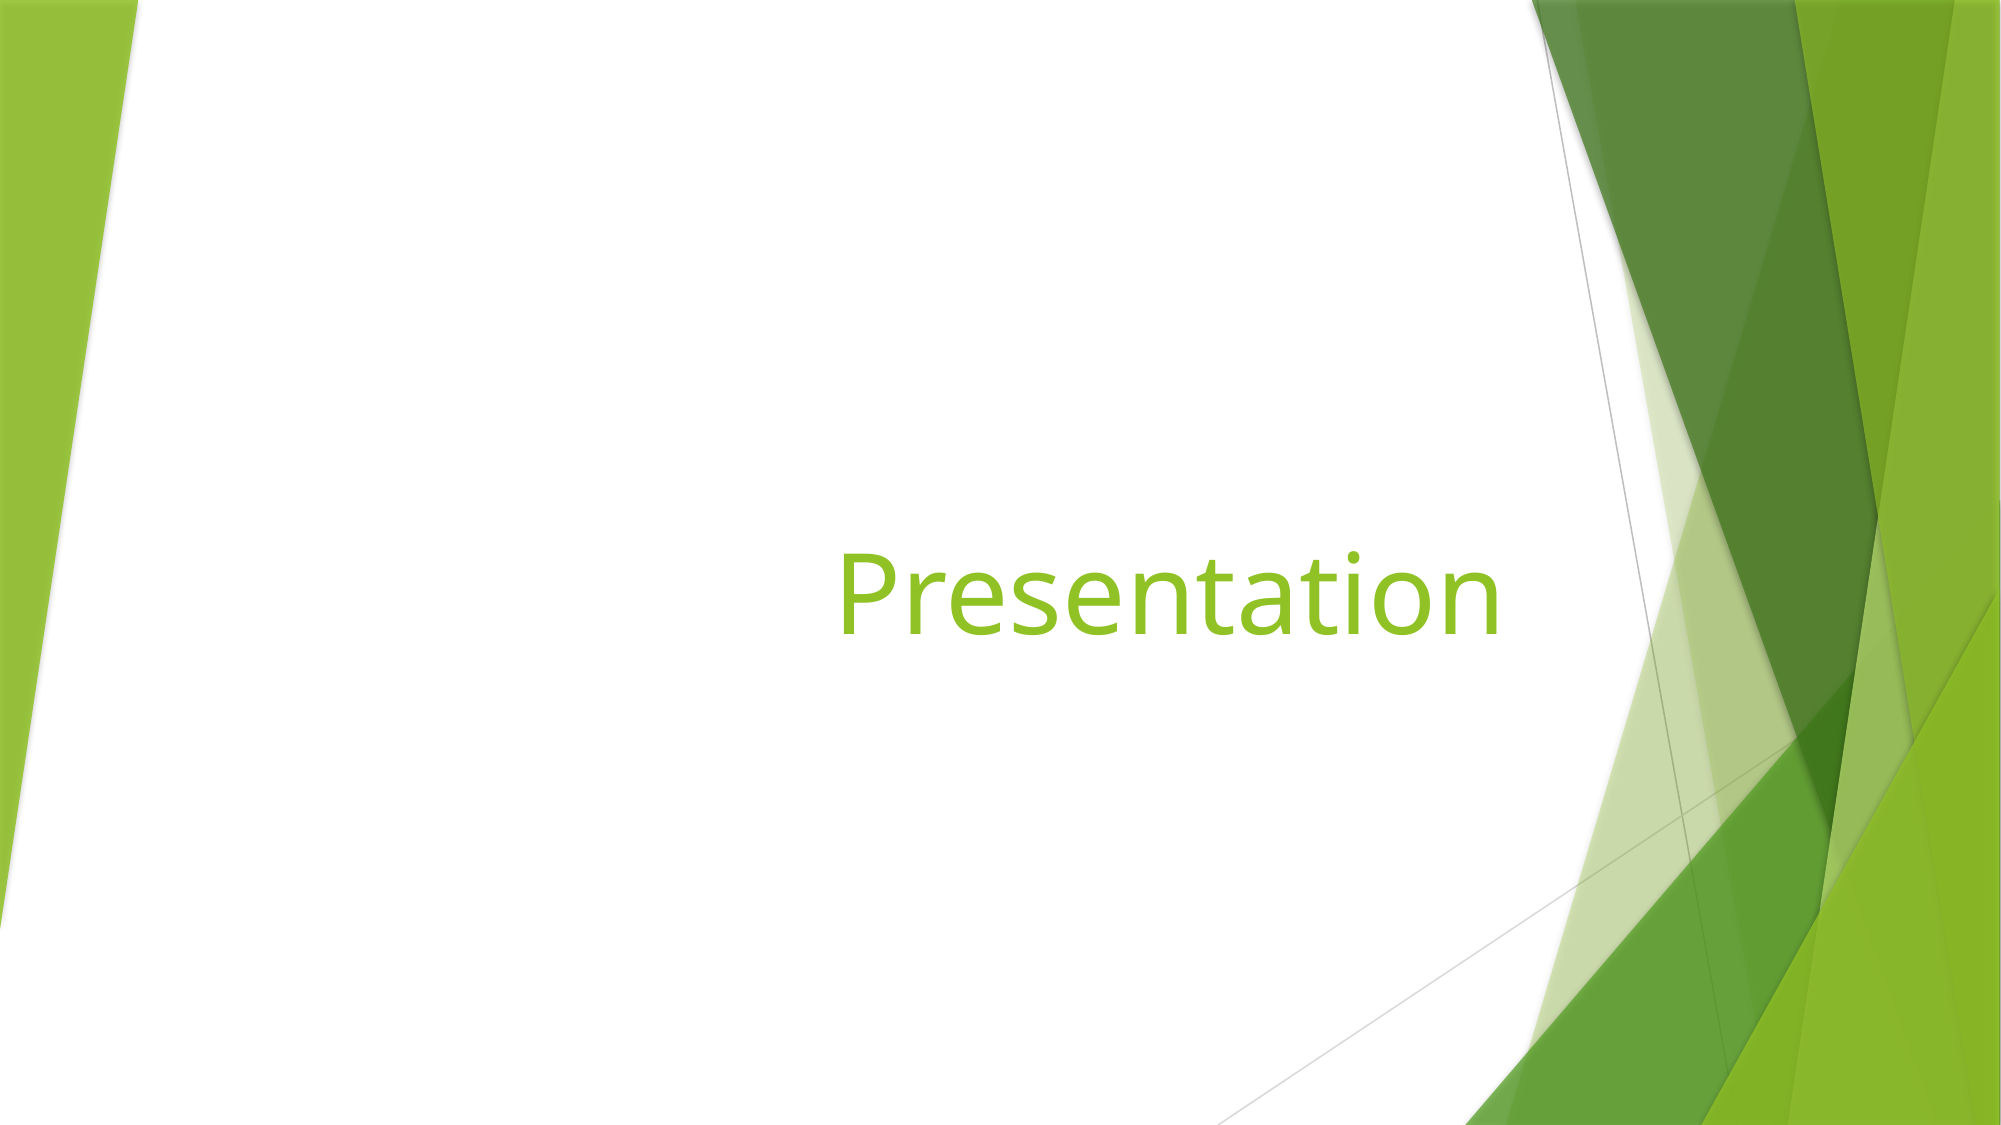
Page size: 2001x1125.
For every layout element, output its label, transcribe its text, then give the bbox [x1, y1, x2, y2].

title Presentation [247, 394, 1522, 665]
